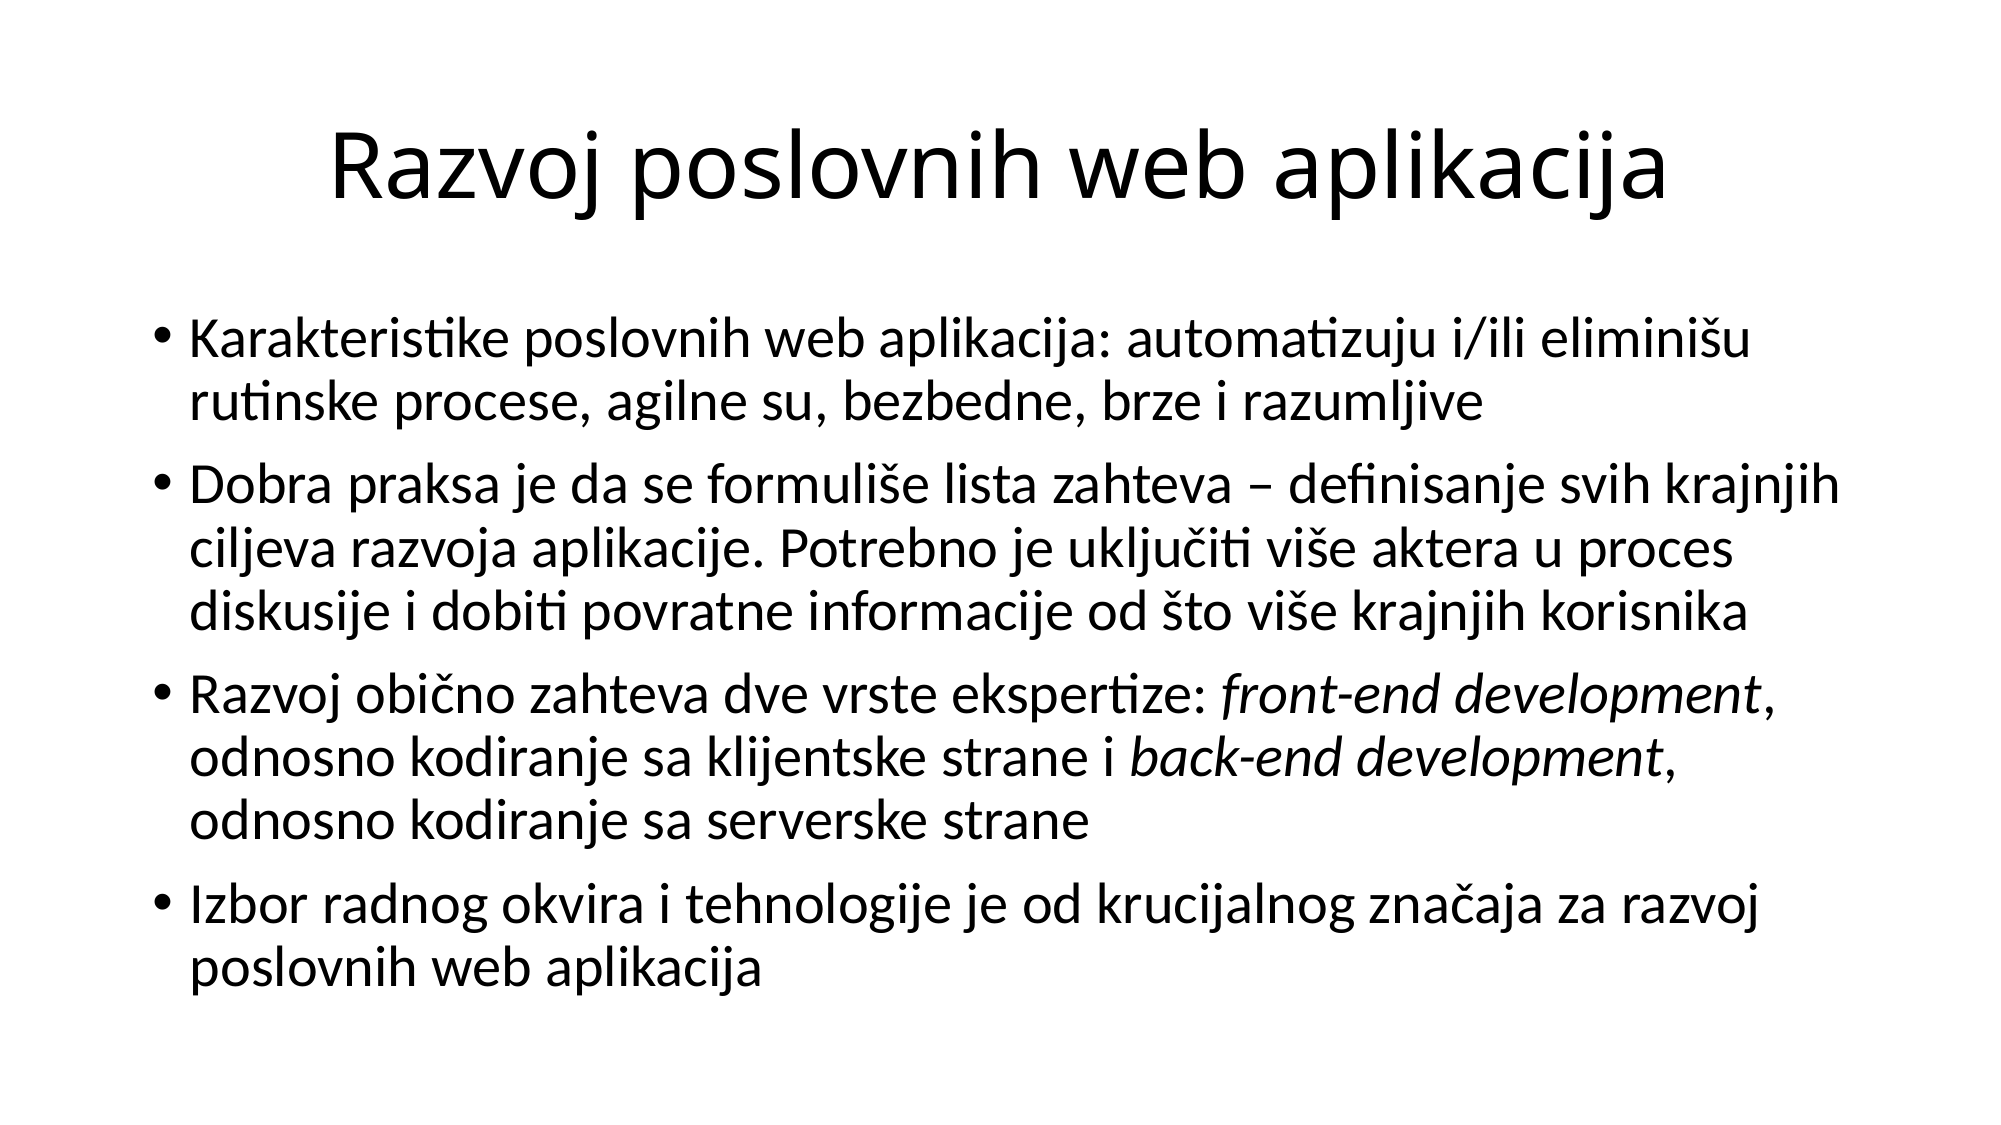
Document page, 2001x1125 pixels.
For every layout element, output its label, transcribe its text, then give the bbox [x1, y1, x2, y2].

list Karakteristike poslovnih web aplikacija: automatizuju i/ili eliminišu rutinske procese, agilne su, bezbedne, brze i razumljive Dobra praksa je da se formuliše lista zahteva – definisanje svih krajnjih ciljeva razvoja aplikacije. Potrebno je uključiti više aktera u proces diskusije i dobiti povratne informacije od što više krajnjih korisnika Razvoj obično zahteva dve vrste ekspertize: front-end development, odnosno kodiranje sa klijentske strane i back-end development, odnosno kodiranje sa serverske strane Izbor radnog okvira i tehnologije je od krucijalnog značaja za razvoj poslovnih web aplikacija [137, 299, 1863, 1014]
title Razvoj poslovnih web aplikacija [137, 59, 1863, 278]
